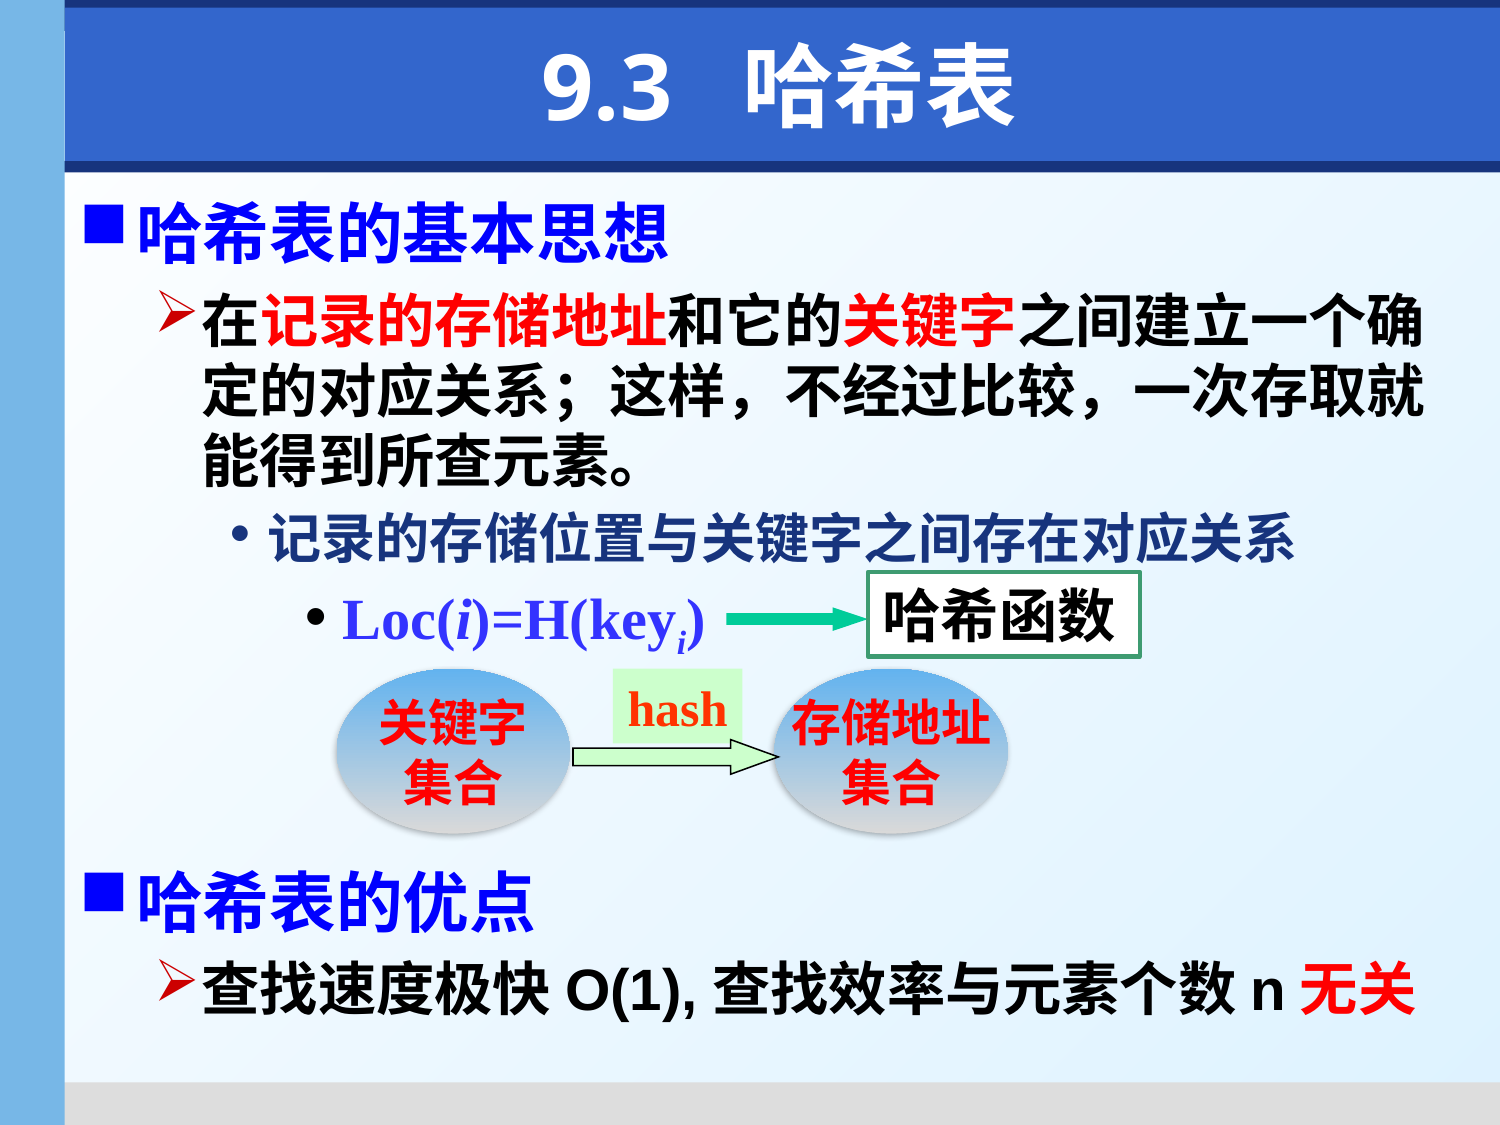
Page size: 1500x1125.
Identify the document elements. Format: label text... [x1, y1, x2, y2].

list 哈希表的基本思想 在记录的存储地址和它的关键字之间建立一个确定的对应关系；这样，不经过比较，一次存取就能得到所查元素。 记录的存储位置与关键字之间存在对应关系 Loc(i)=H(keyi) 哈希表的优点 查找速度极快O(1),查找效率与元素个数n无关 [64, 184, 1471, 1071]
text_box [336, 668, 1008, 834]
title 9.3 哈希表 [88, 19, 1471, 149]
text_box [725, 571, 1141, 658]
